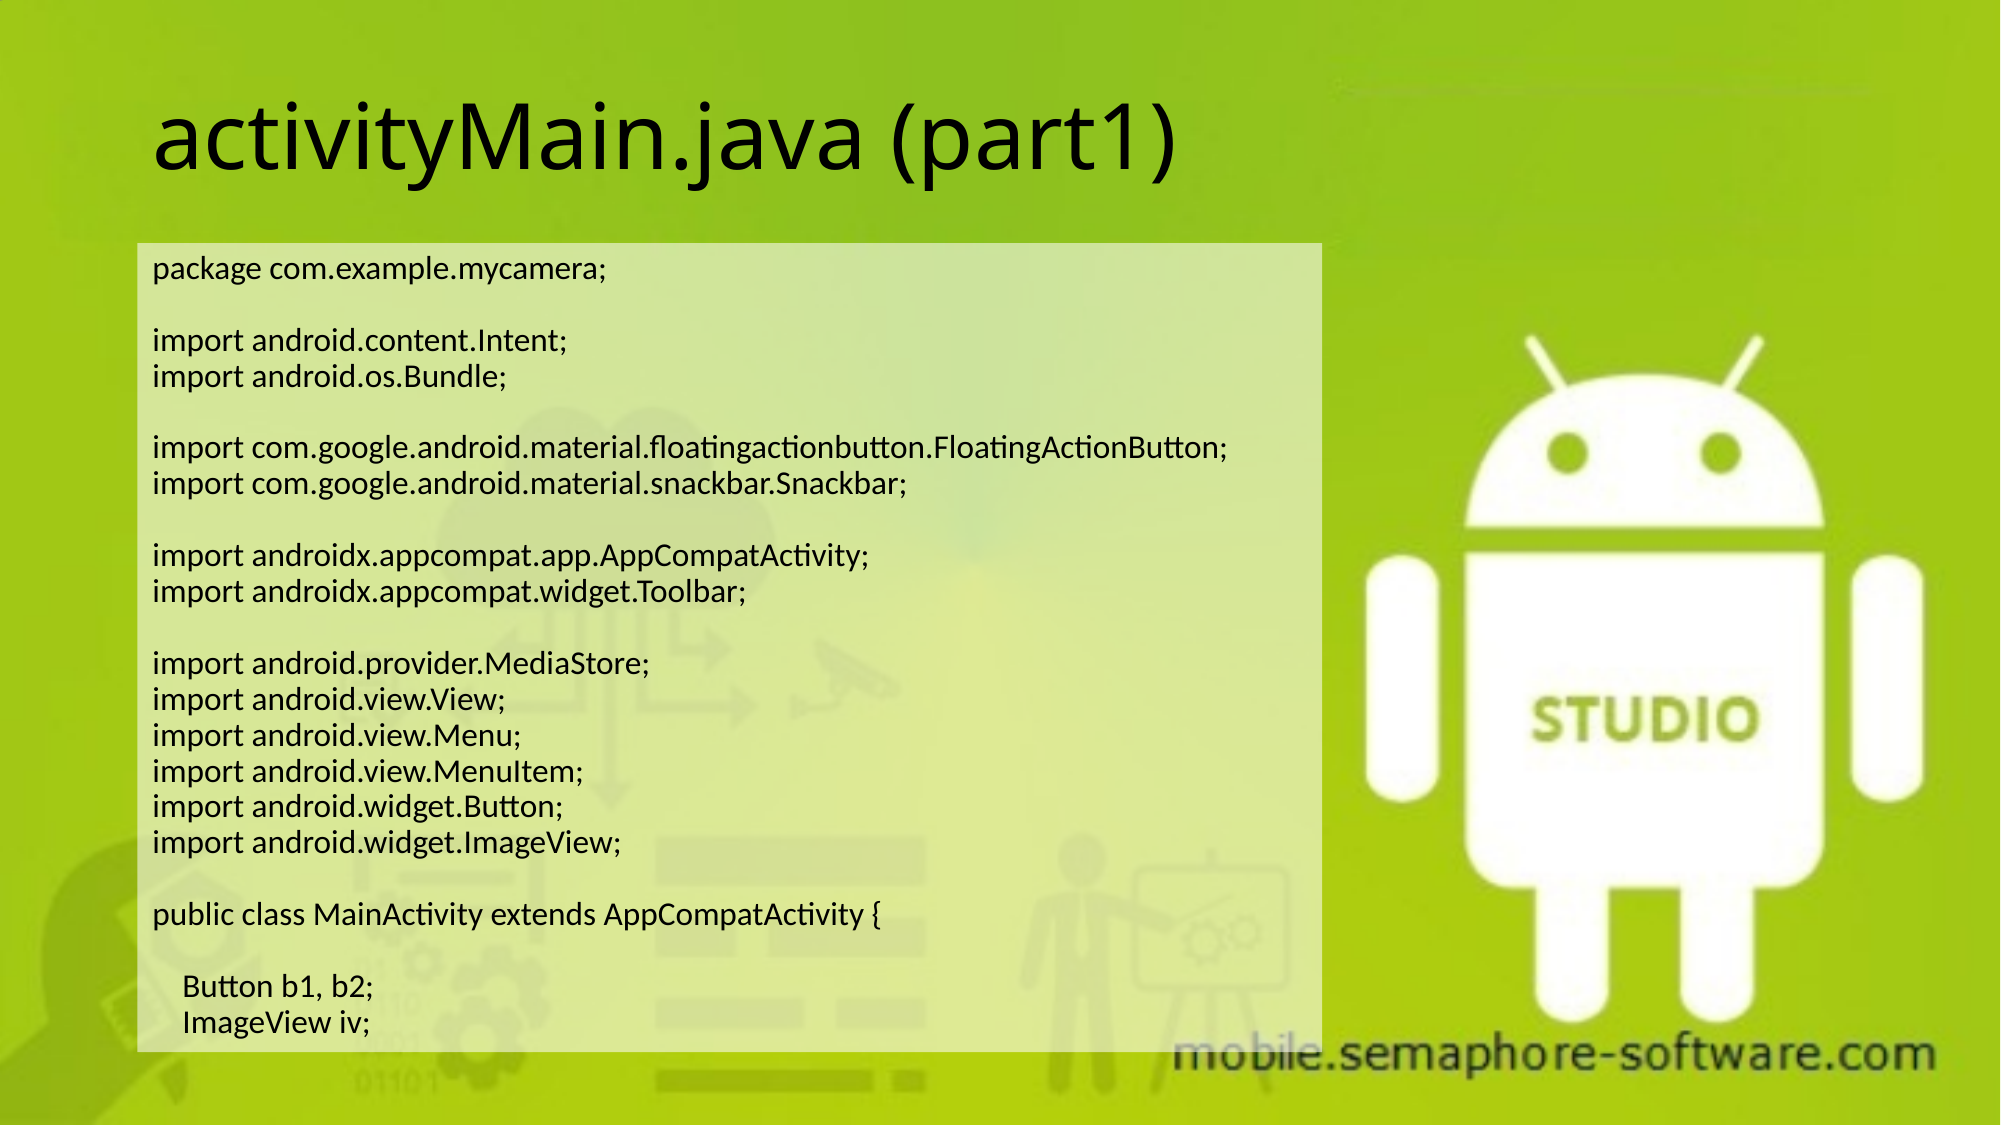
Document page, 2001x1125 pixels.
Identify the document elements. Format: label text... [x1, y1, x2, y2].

title activityMain.java (part1) [137, 59, 1863, 221]
picture [0, 0, 2001, 1125]
list package com.example.mycamera; import android.content.Intent; import android.os.Bundle; import com.google.android.material.floatingactionbutton.FloatingActionButton; import com.google.android.material.snackbar.Snackbar; import androidx.appcompat.app.AppCompatActivity; import androidx.appcompat.widget.Toolbar; import android.provider.MediaStore; import android.view.View; import android.view.Menu; import android.view.MenuItem; import android.widget.Button; import android.widget.ImageView; public class MainActivity extends AppCompatActivity { Button b1, b2; ImageView iv; [137, 243, 1323, 1053]
